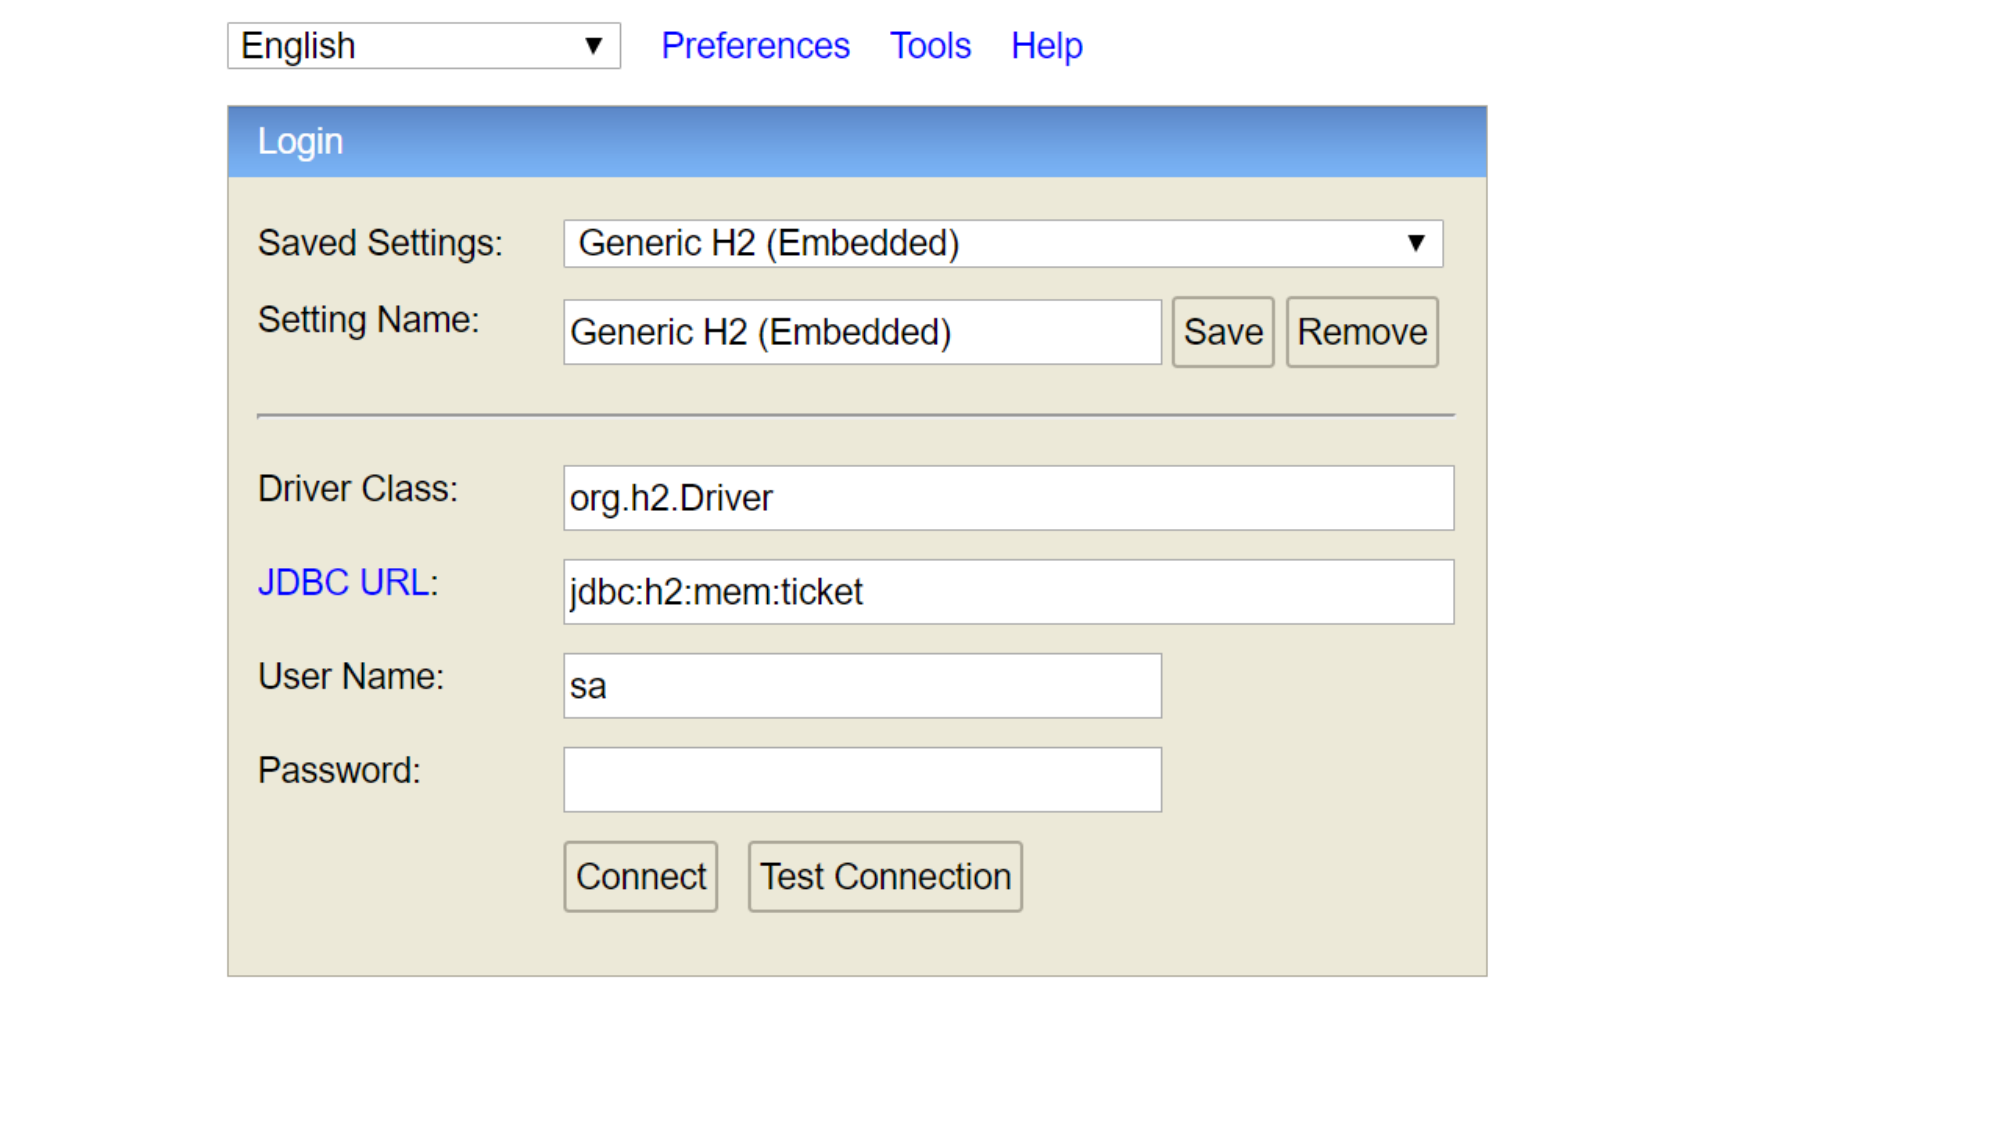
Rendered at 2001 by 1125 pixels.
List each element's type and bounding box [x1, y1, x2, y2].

picture [204, 0, 1524, 1057]
